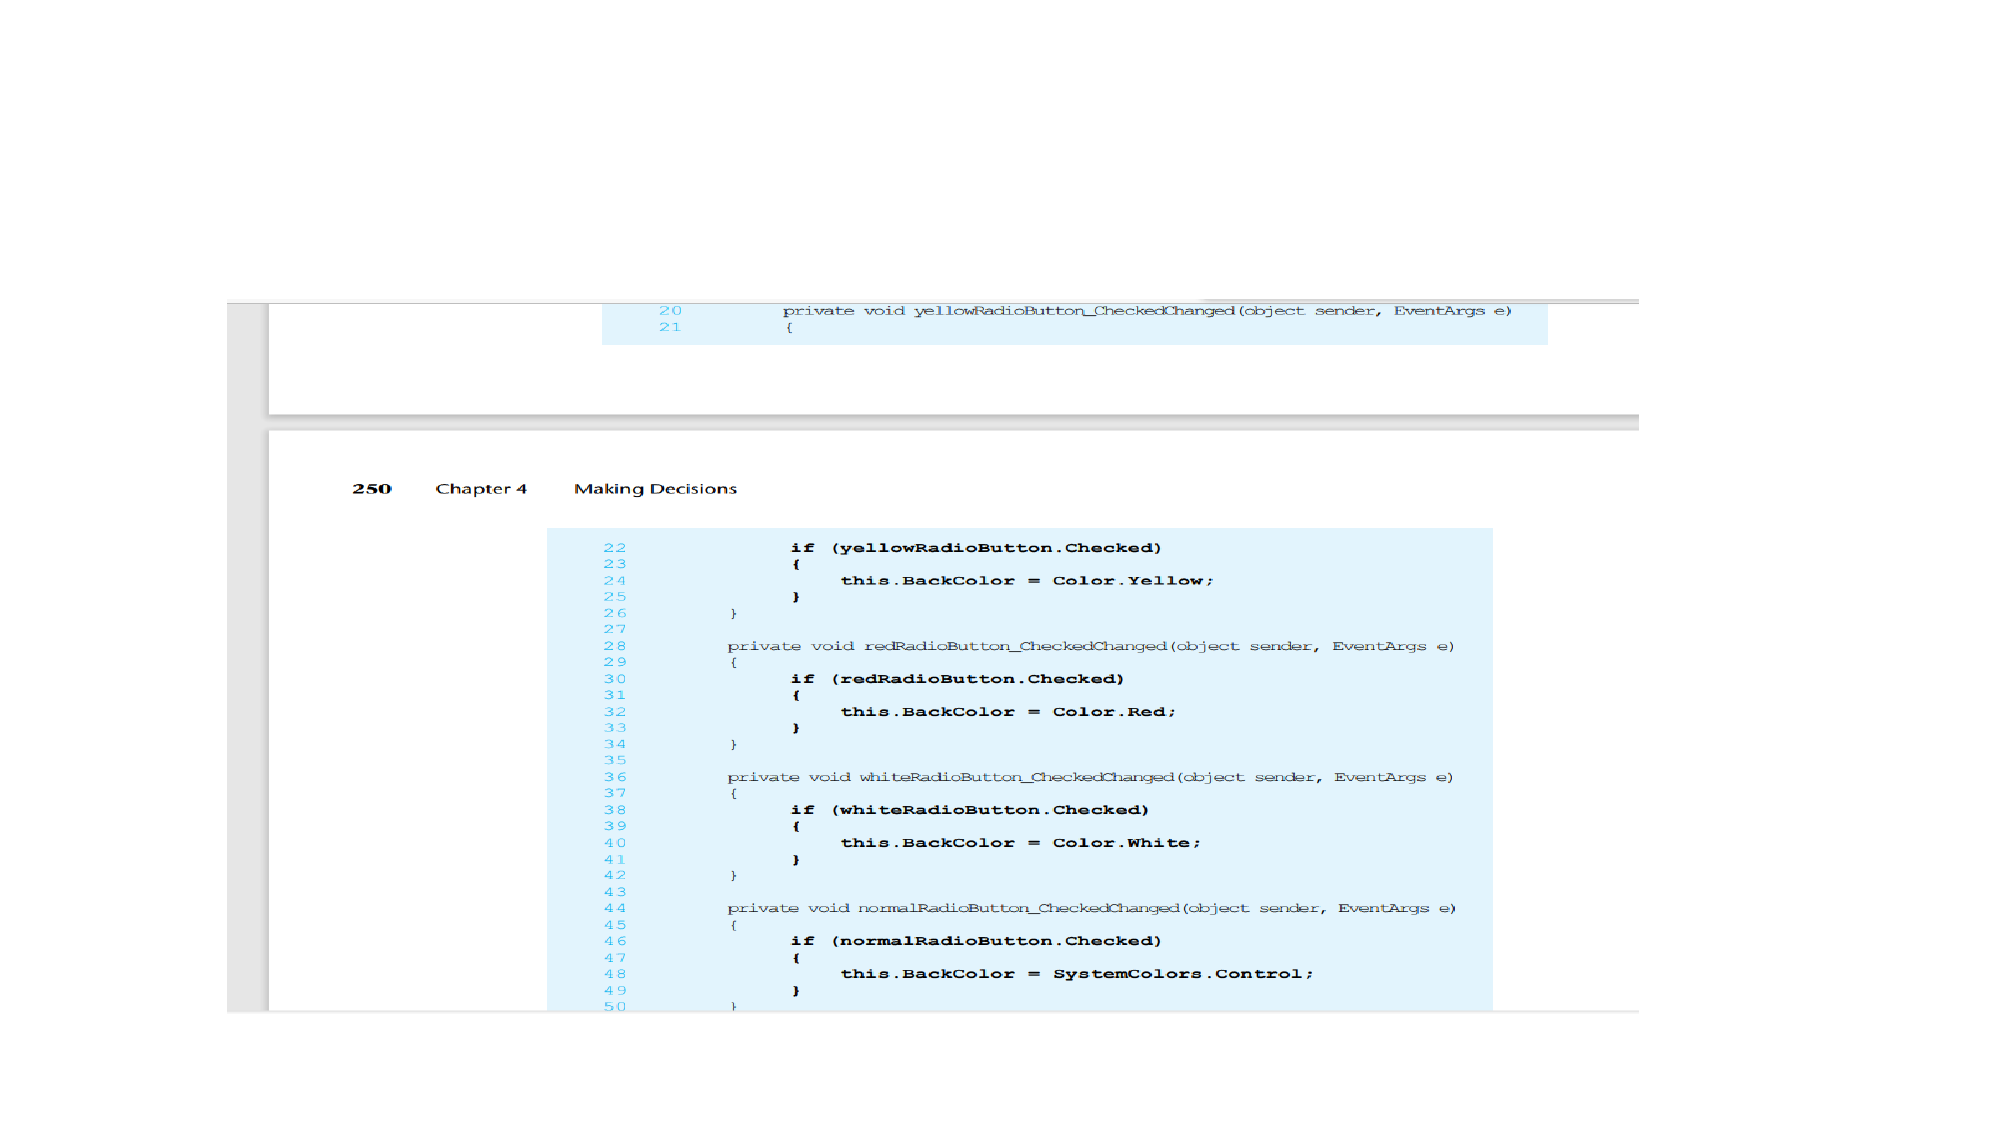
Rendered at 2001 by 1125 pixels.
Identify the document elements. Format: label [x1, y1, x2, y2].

list [227, 299, 1639, 1014]
